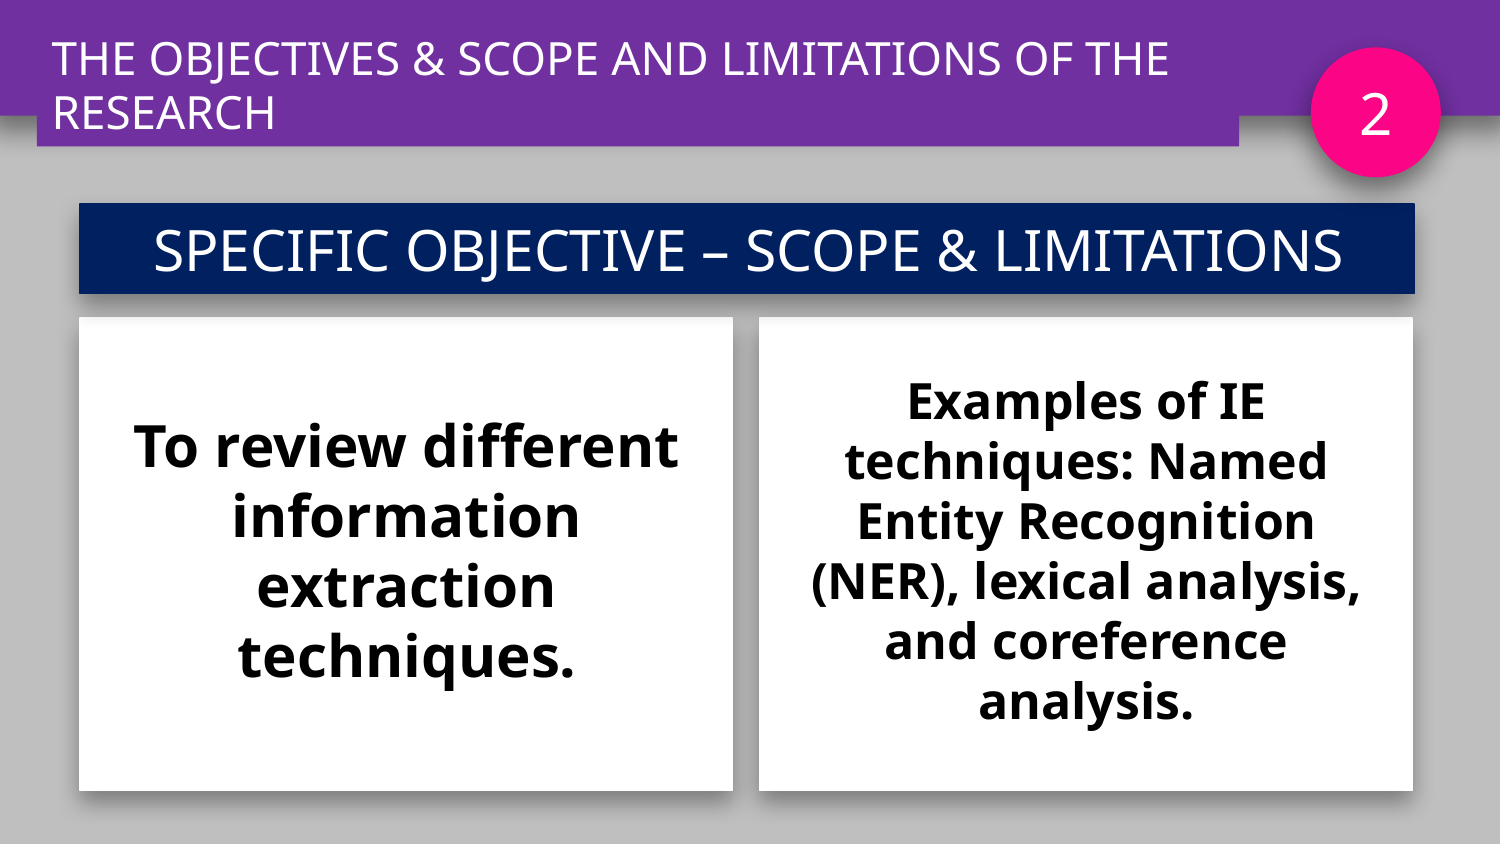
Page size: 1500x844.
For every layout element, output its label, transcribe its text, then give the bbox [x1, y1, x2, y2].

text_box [759, 317, 1413, 791]
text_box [79, 317, 733, 791]
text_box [79, 203, 1415, 294]
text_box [0, 0, 1500, 116]
text_box 2 [1310, 125, 1442, 180]
